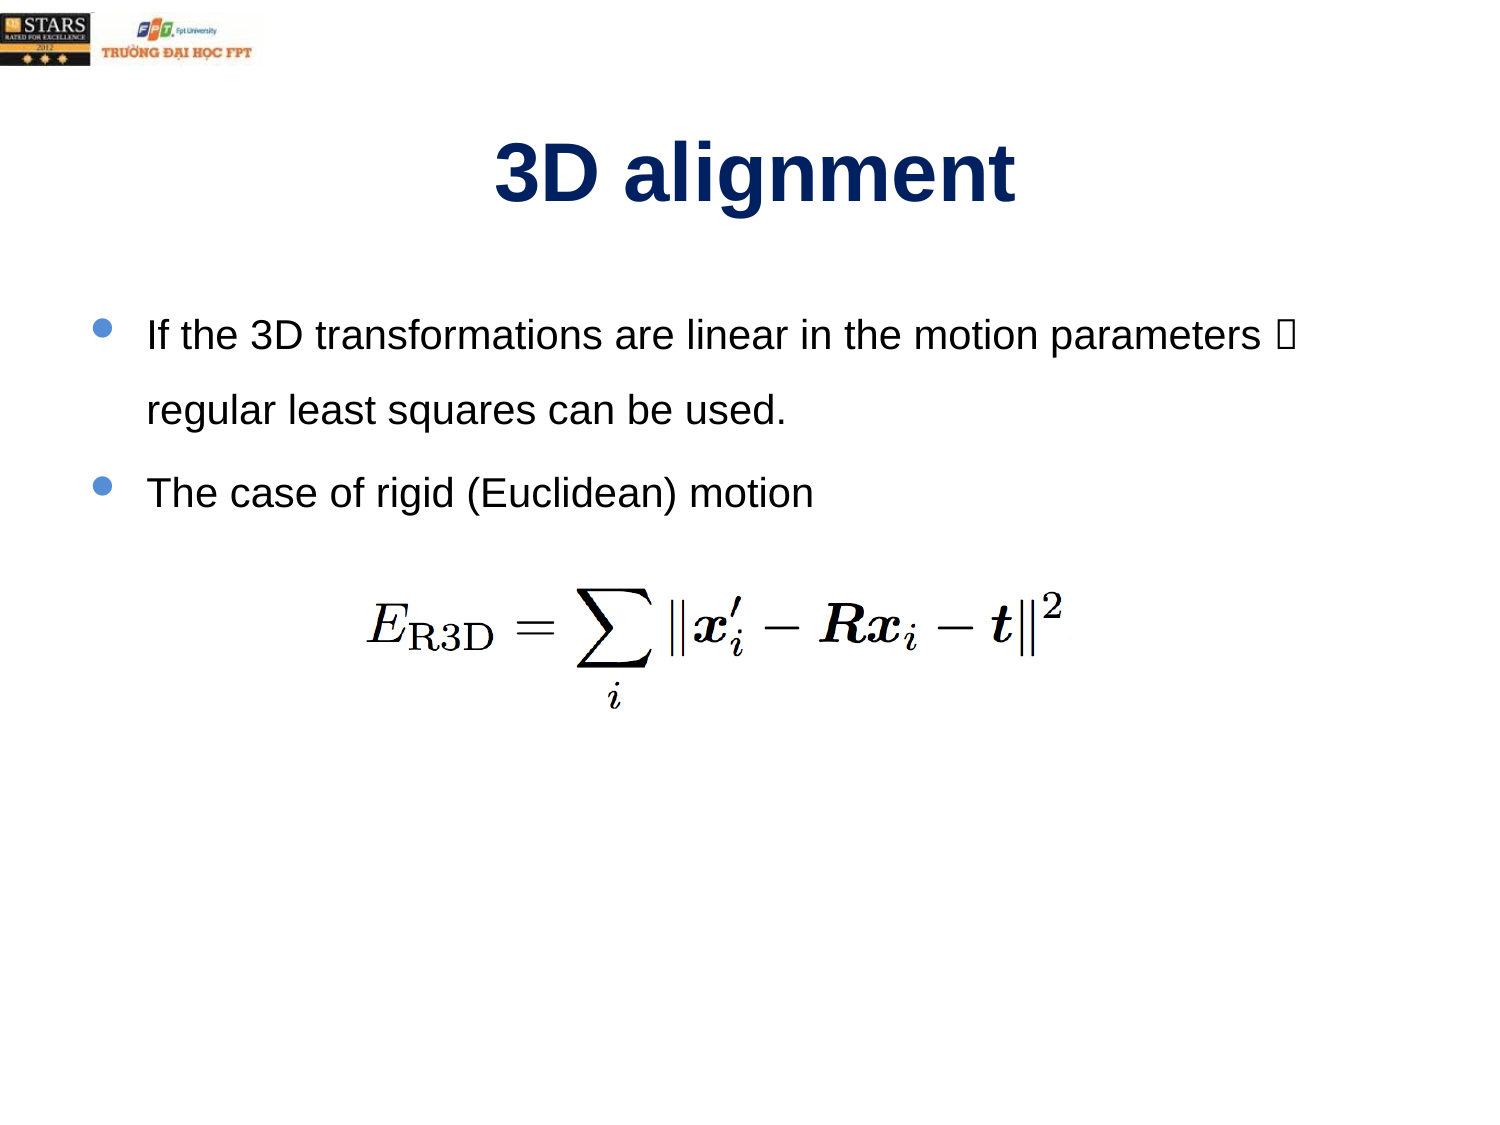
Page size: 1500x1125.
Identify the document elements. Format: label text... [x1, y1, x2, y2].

picture [0, 12, 263, 66]
list If the 3D transformations are linear in the motion parameters  regular least squares can be used. The case of rigid (Euclidean) motion [75, 275, 1425, 1043]
picture [358, 569, 1071, 713]
title 3D alignment [80, 97, 1431, 240]
